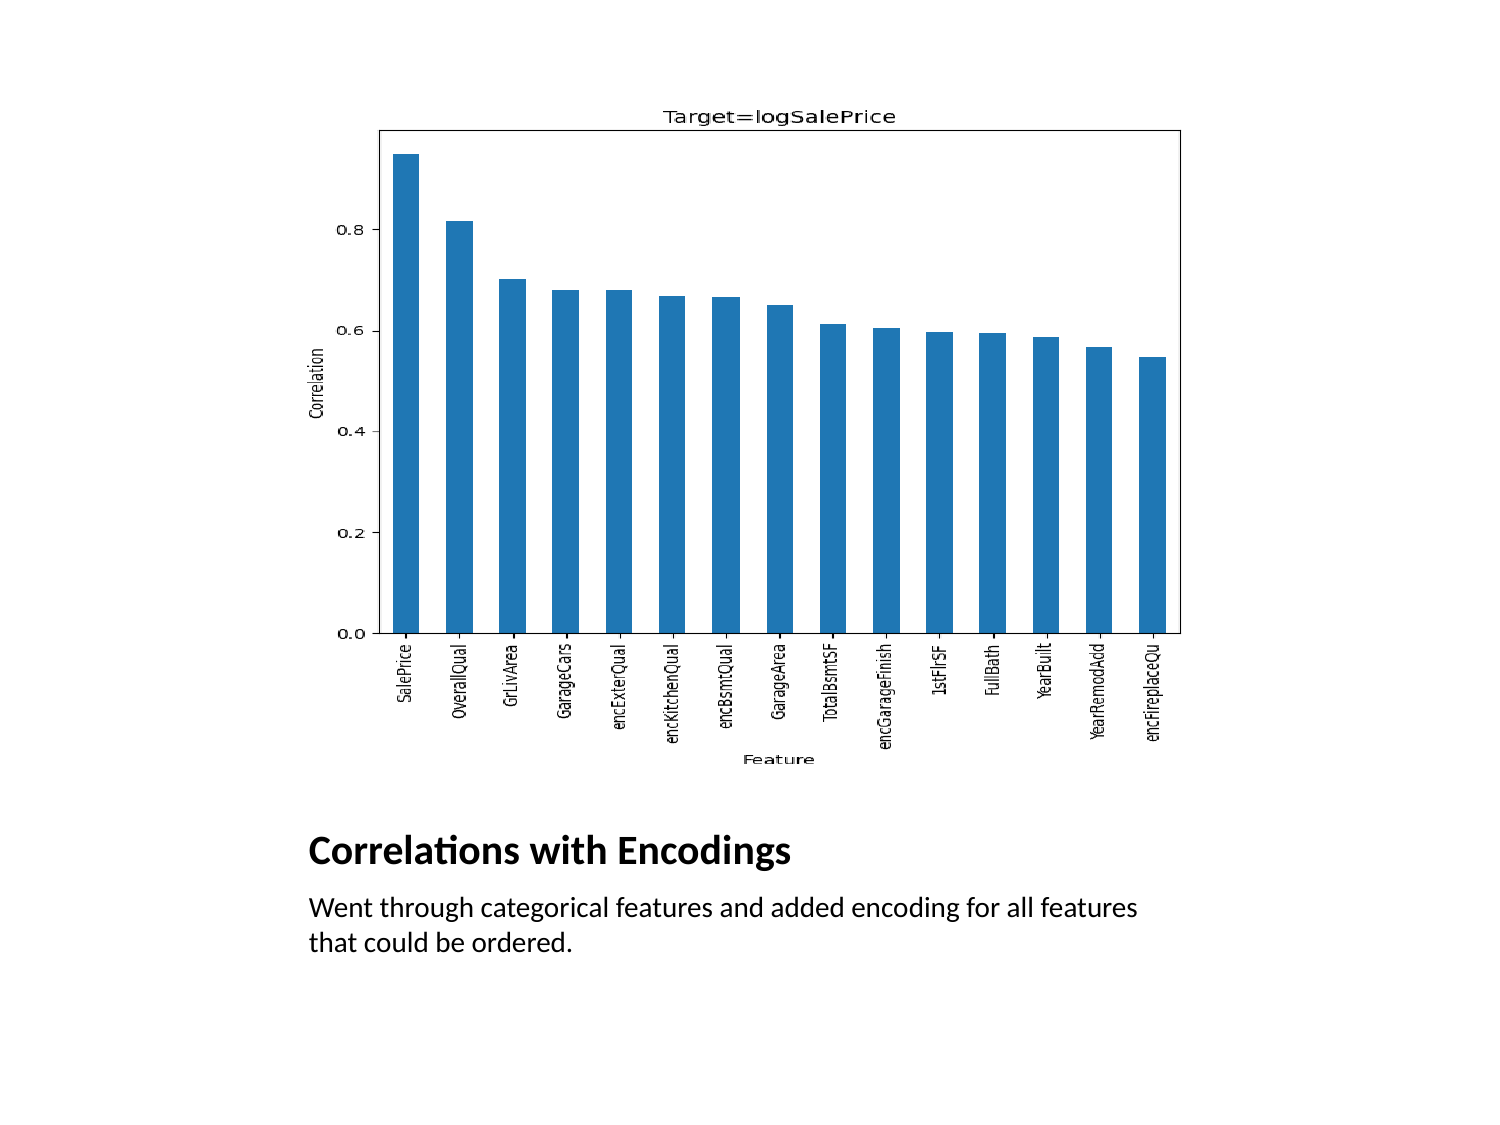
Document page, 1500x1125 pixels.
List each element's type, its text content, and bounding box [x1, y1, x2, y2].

title Correlations with Encodings [294, 787, 1194, 880]
list Went through categorical features and added encoding for all features that could be ordered. [294, 880, 1194, 1013]
picture [293, 100, 1195, 776]
